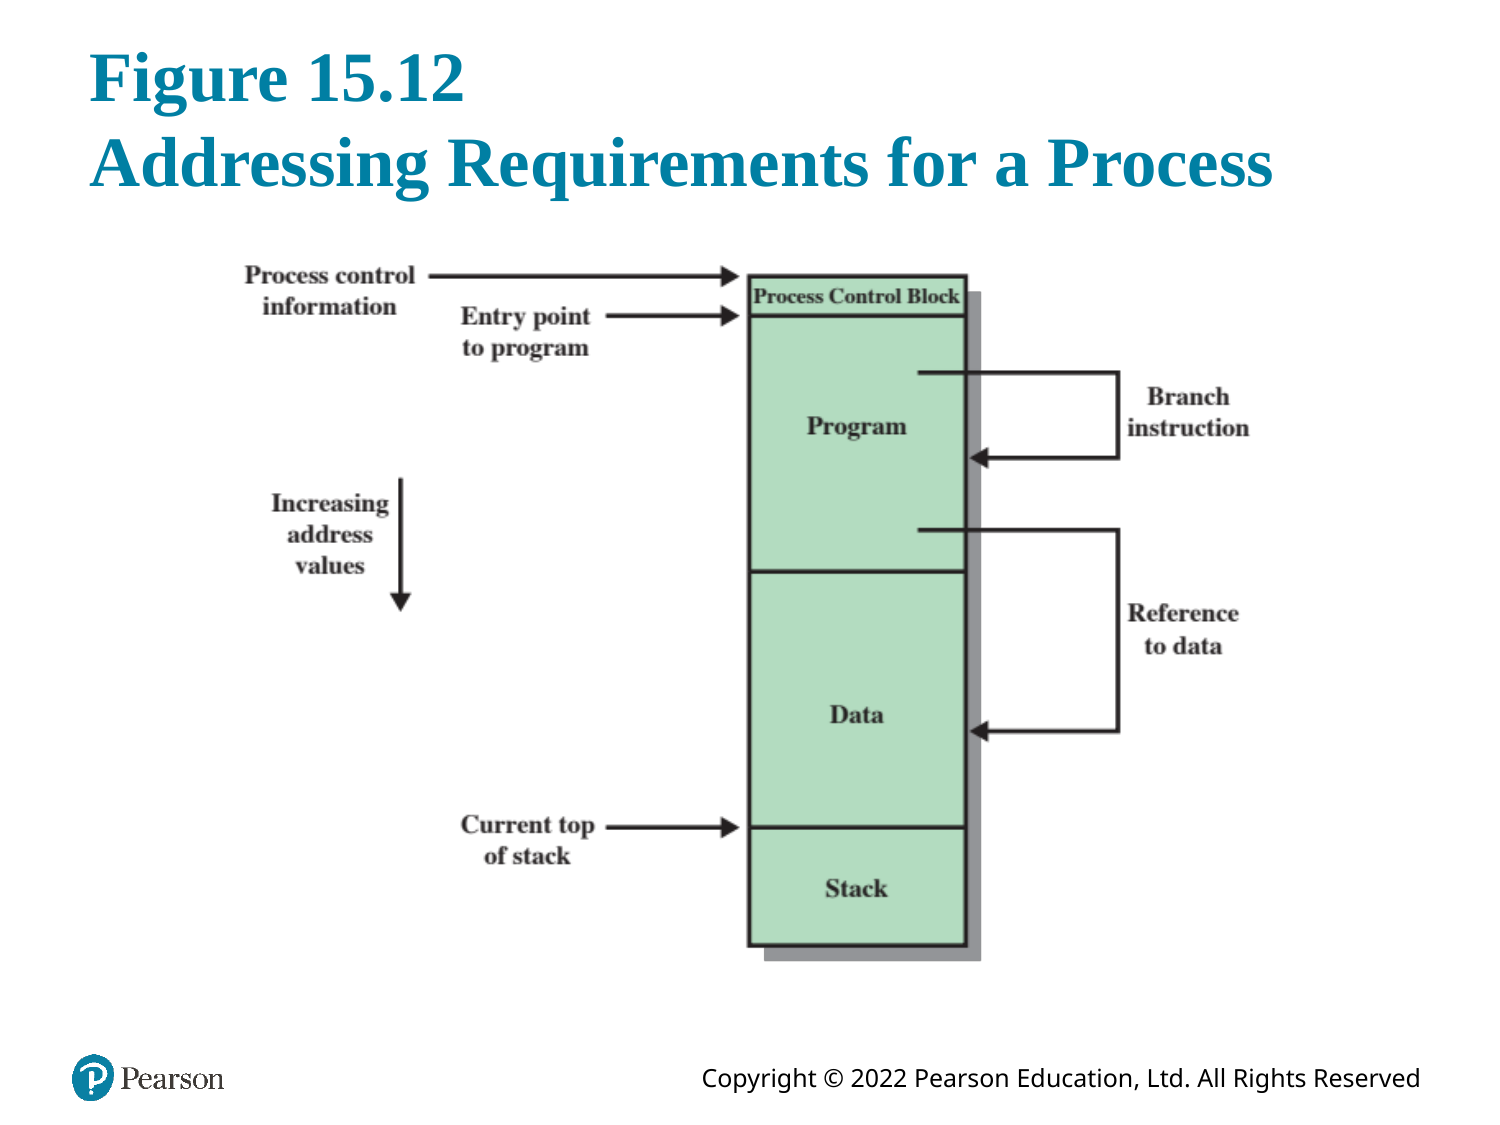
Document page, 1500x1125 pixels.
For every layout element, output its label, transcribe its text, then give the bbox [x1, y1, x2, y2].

picture [72, 1088, 82, 1101]
picture [99, 1054, 224, 1101]
picture [229, 255, 1259, 965]
title Figure 15.12 Addressing Requirements for a Process [75, 27, 1425, 208]
picture [81, 1063, 106, 1088]
picture [72, 1054, 88, 1070]
